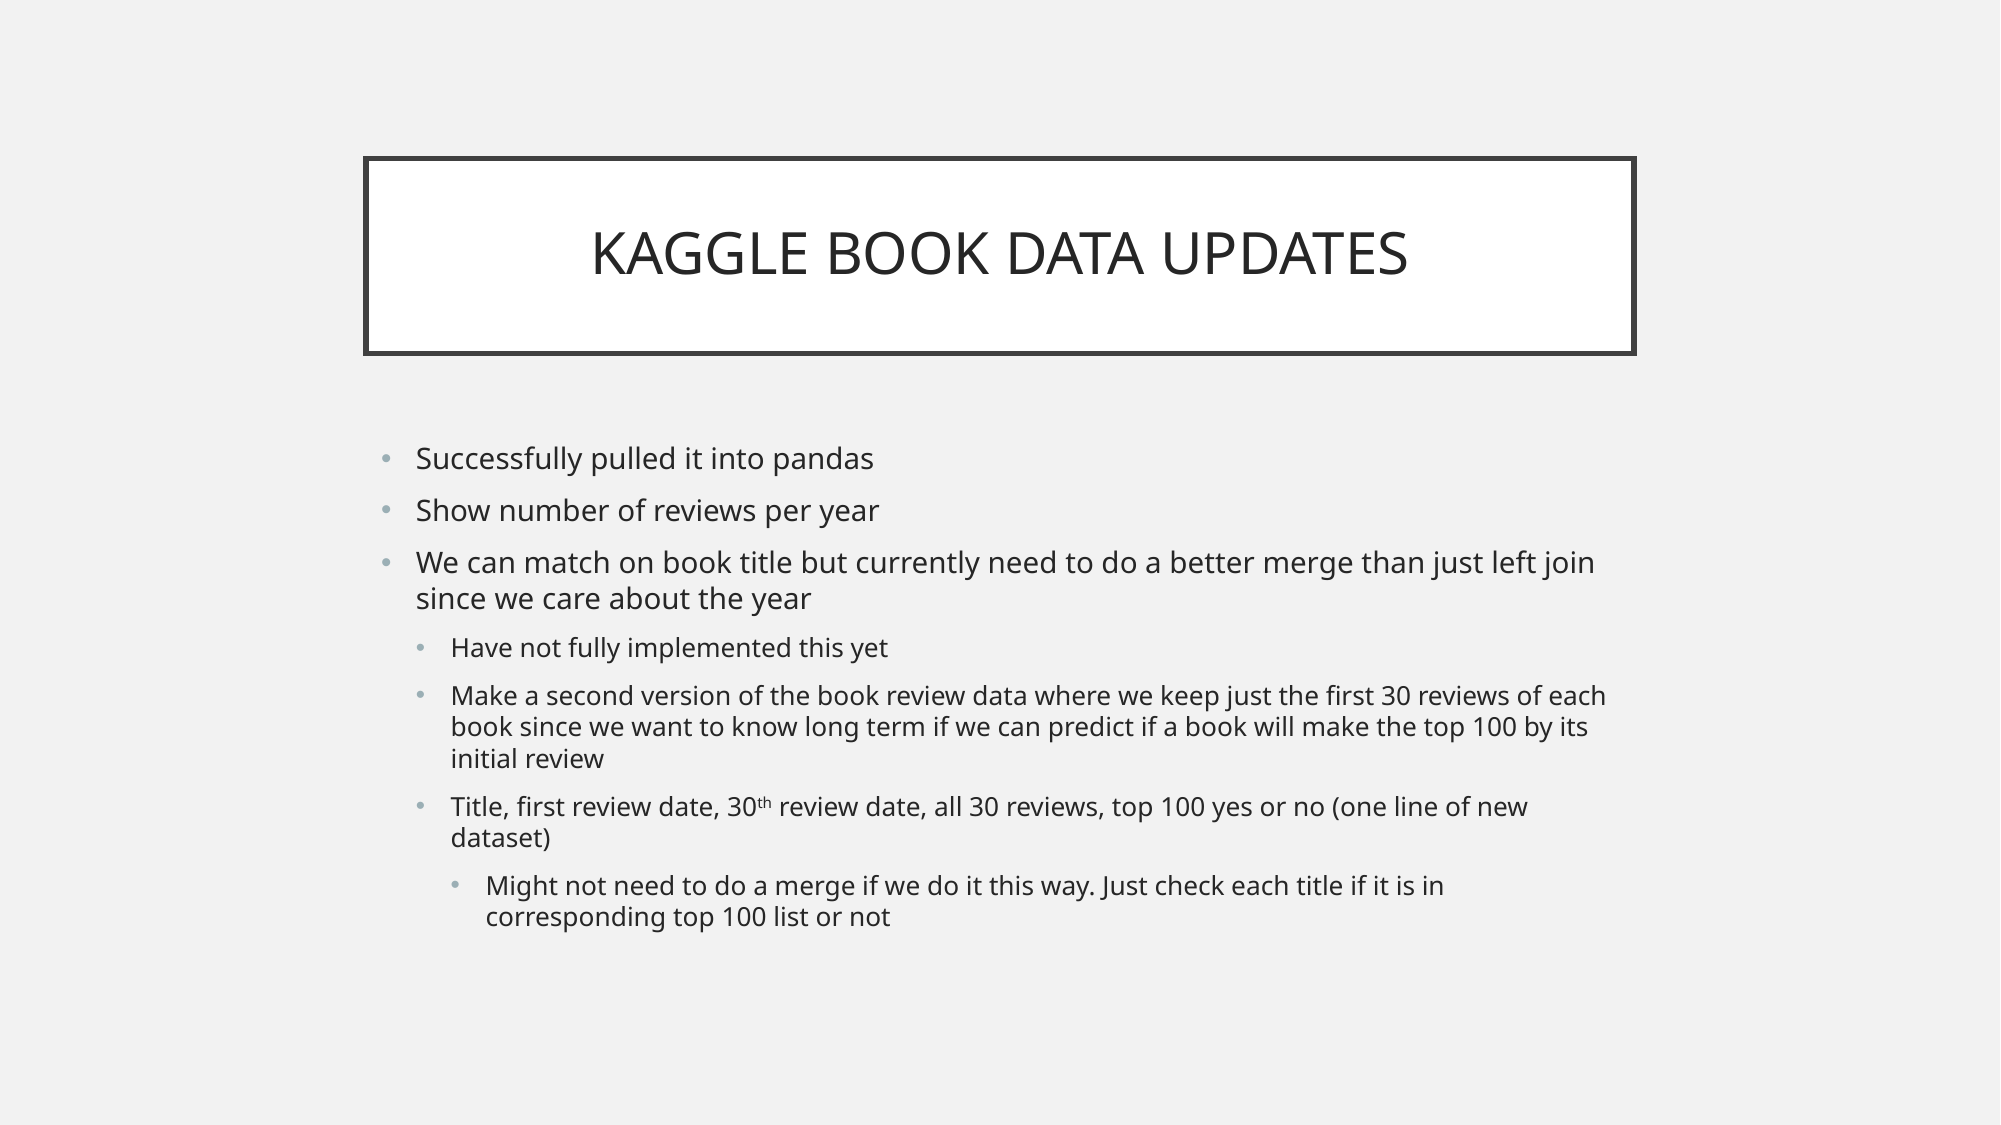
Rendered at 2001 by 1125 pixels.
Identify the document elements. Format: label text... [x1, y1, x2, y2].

title KAGGLE BOOK DATA UPDATES [363, 156, 1637, 356]
list Successfully pulled it into pandas Show number of reviews per year We can match on book title but currently need to do a better merge than just left join since we care about the year Have not fully implemented this yet Make a second version of the book review data where we keep just the first 30 reviews of each book since we want to know long term if we can predict if a book will make the top 100 by its initial review Title, first review date, 30th review date, all 30 reviews, top 100 yes or no (one line of new dataset) Might not need to do a merge if we do it this way. Just check each title if it is in corresponding top 100 list or not [366, 432, 1634, 942]
